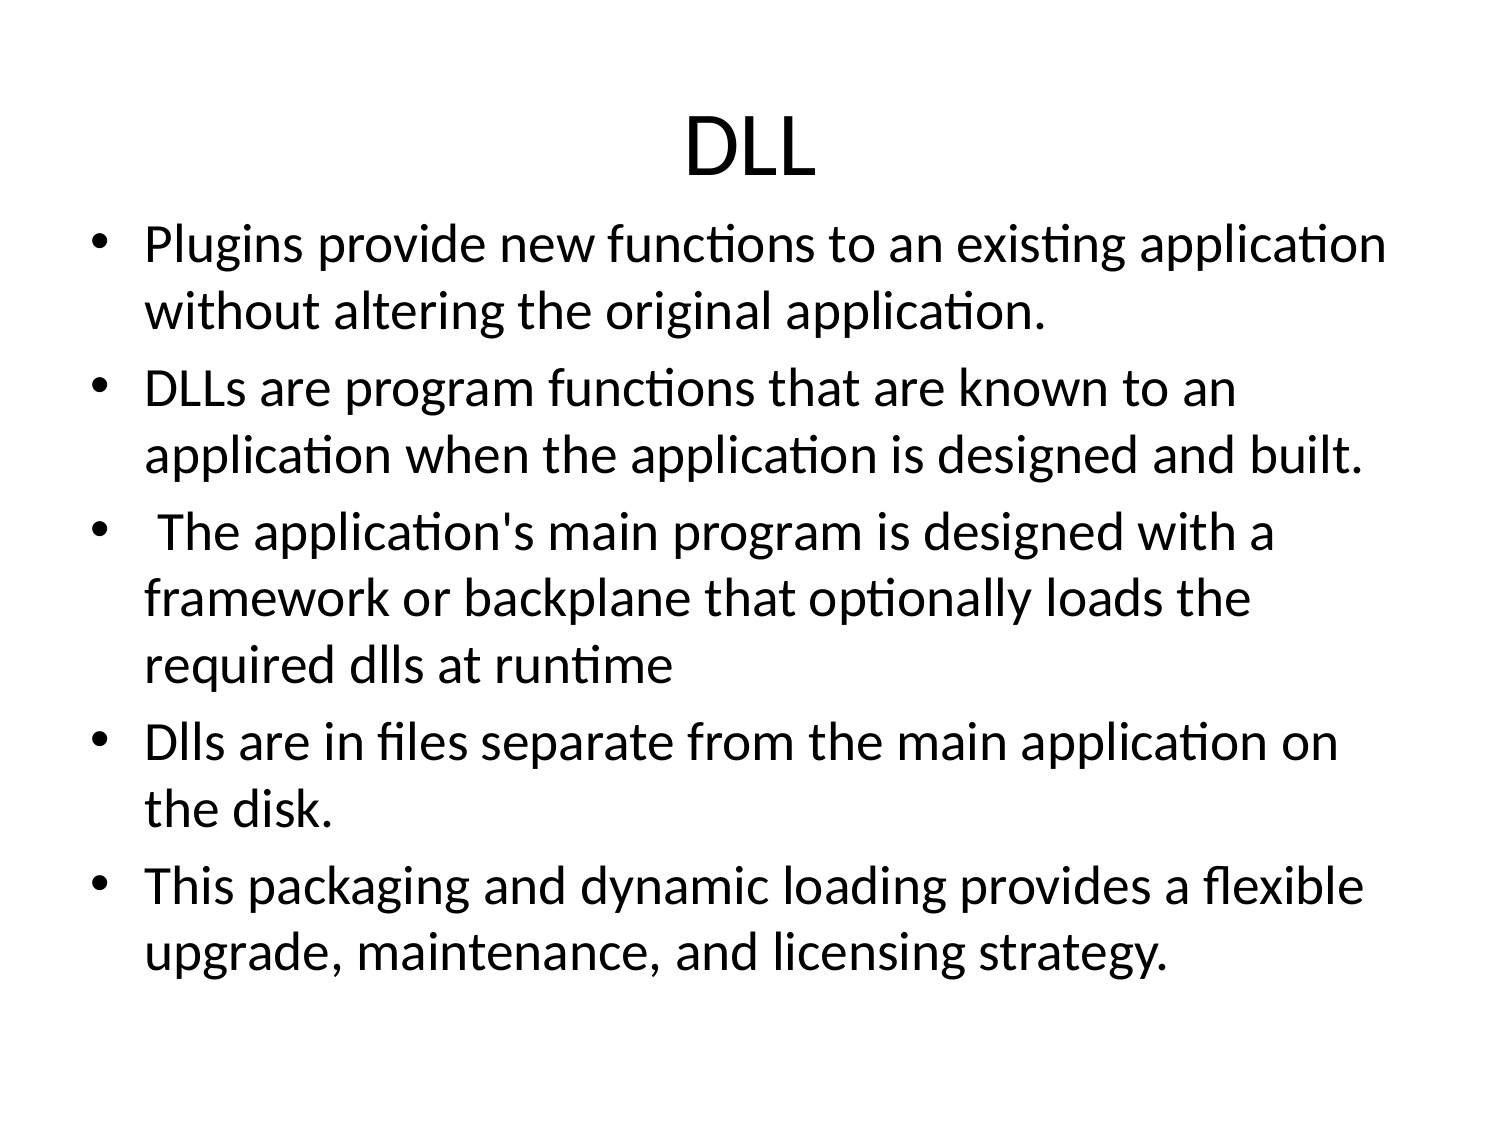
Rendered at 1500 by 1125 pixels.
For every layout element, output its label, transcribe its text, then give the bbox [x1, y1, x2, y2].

title DLL [75, 45, 1425, 200]
list Plugins provide new functions to an existing application without altering the original application. DLLs are program functions that are known to an application when the application is designed and built. The application's main program is designed with a framework or backplane that optionally loads the required dlls at runtime Dlls are in files separate from the main application on the disk. This packaging and dynamic loading provides a flexible upgrade, maintenance, and licensing strategy. [75, 200, 1425, 1005]
